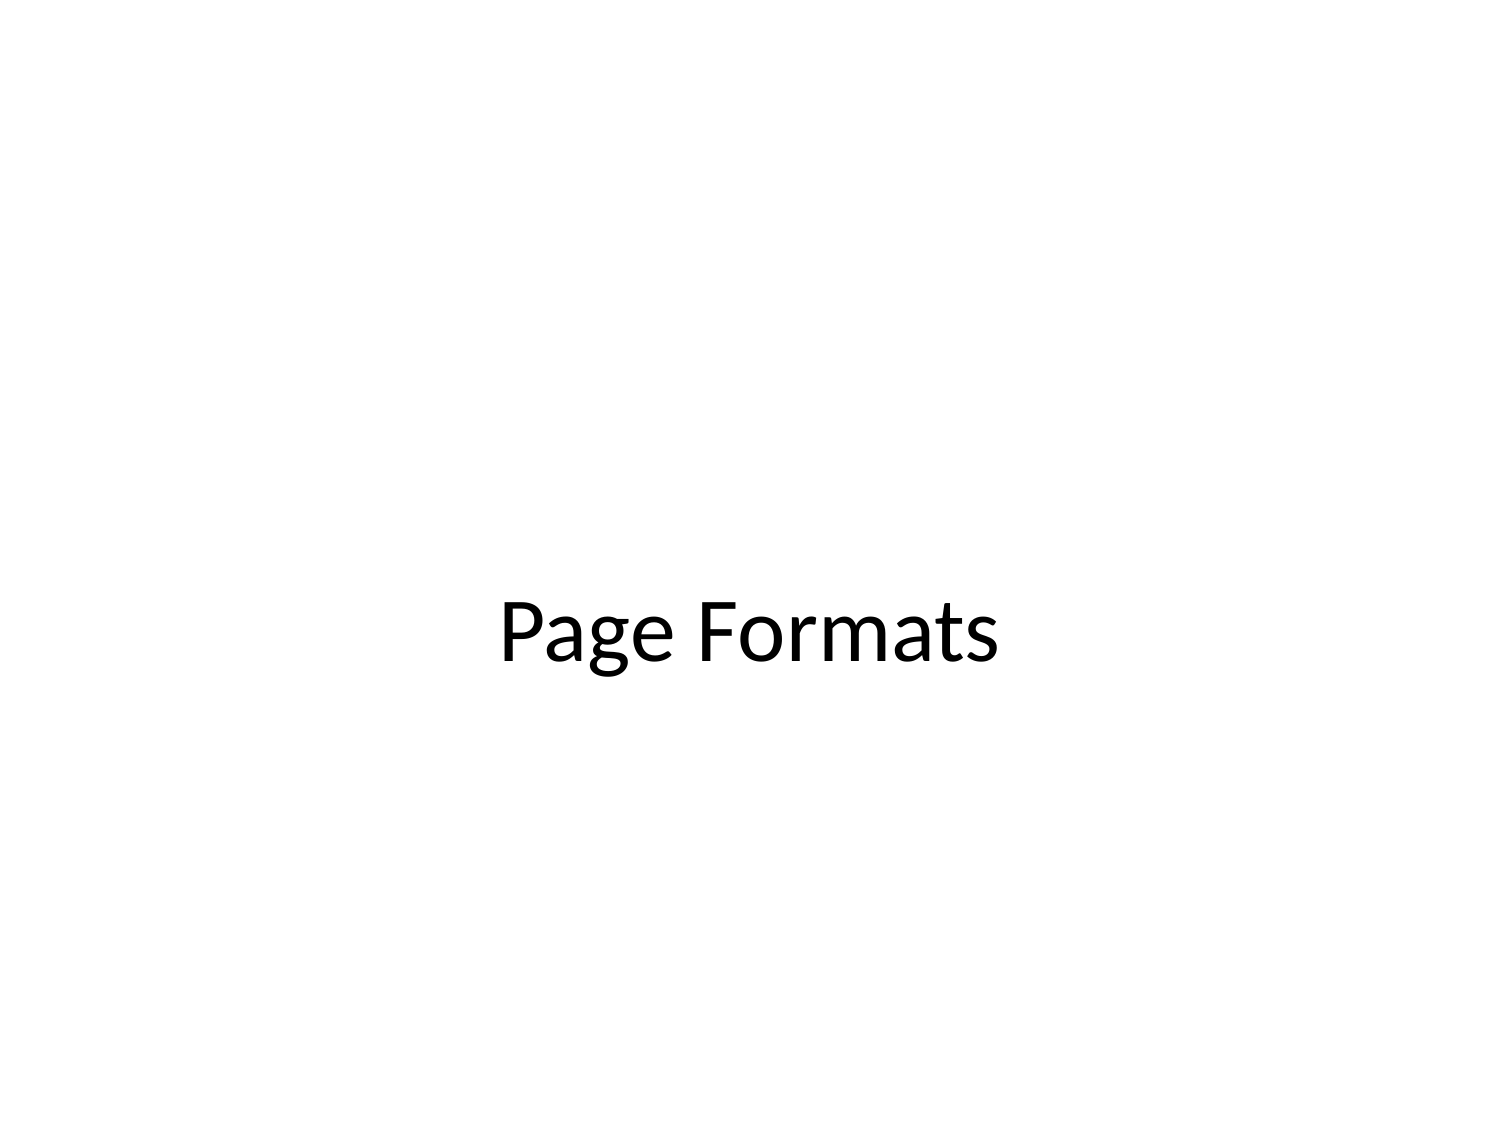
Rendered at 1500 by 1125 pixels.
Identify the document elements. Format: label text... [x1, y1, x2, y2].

title Page Formats [75, 530, 1425, 718]
